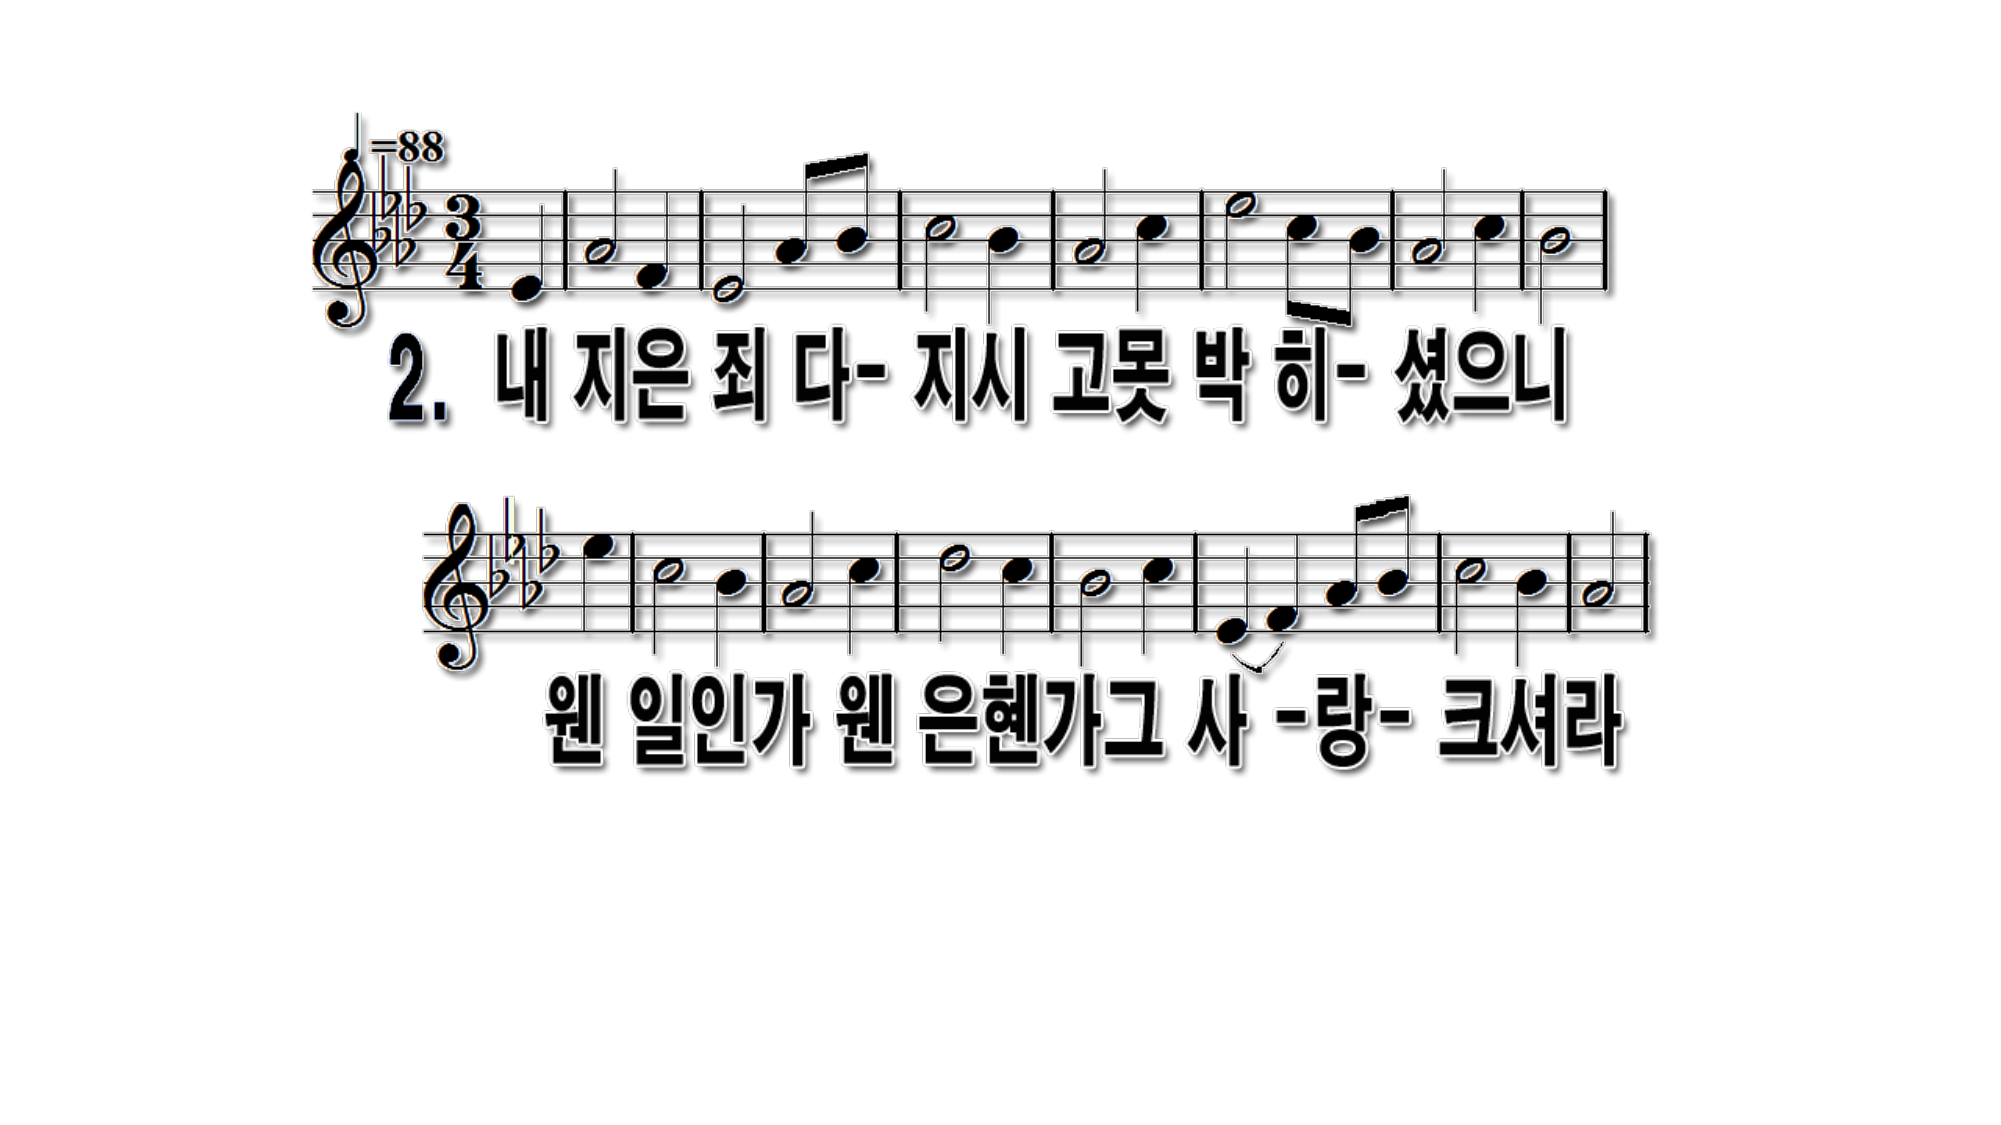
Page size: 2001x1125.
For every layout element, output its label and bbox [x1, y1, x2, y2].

picture [249, 0, 1750, 815]
